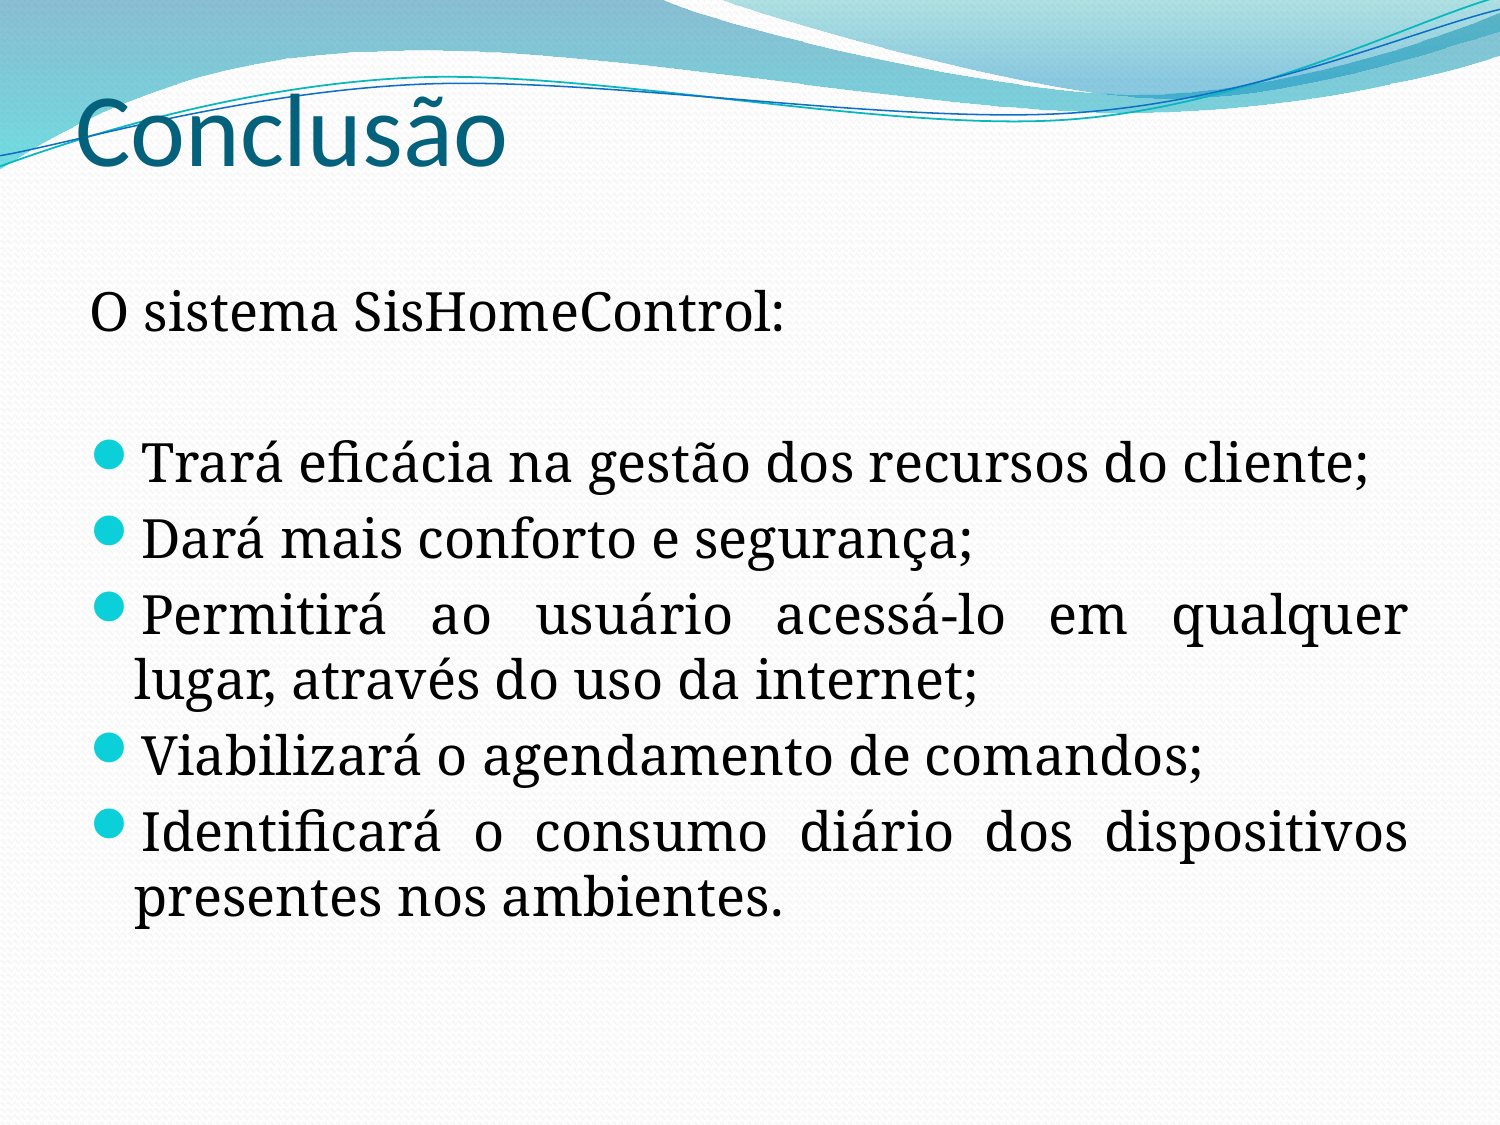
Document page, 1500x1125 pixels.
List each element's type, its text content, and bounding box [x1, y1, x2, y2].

list O sistema SisHomeControl: Trará eficácia na gestão dos recursos do cliente; Dará mais conforto e segurança; Permitirá ao usuário acessá-lo em qualquer lugar, através do uso da internet; Viabilizará o agendamento de comandos; Identificará o consumo diário dos dispositivos presentes nos ambientes. [75, 269, 1425, 1038]
title Conclusão [75, 0, 1425, 188]
